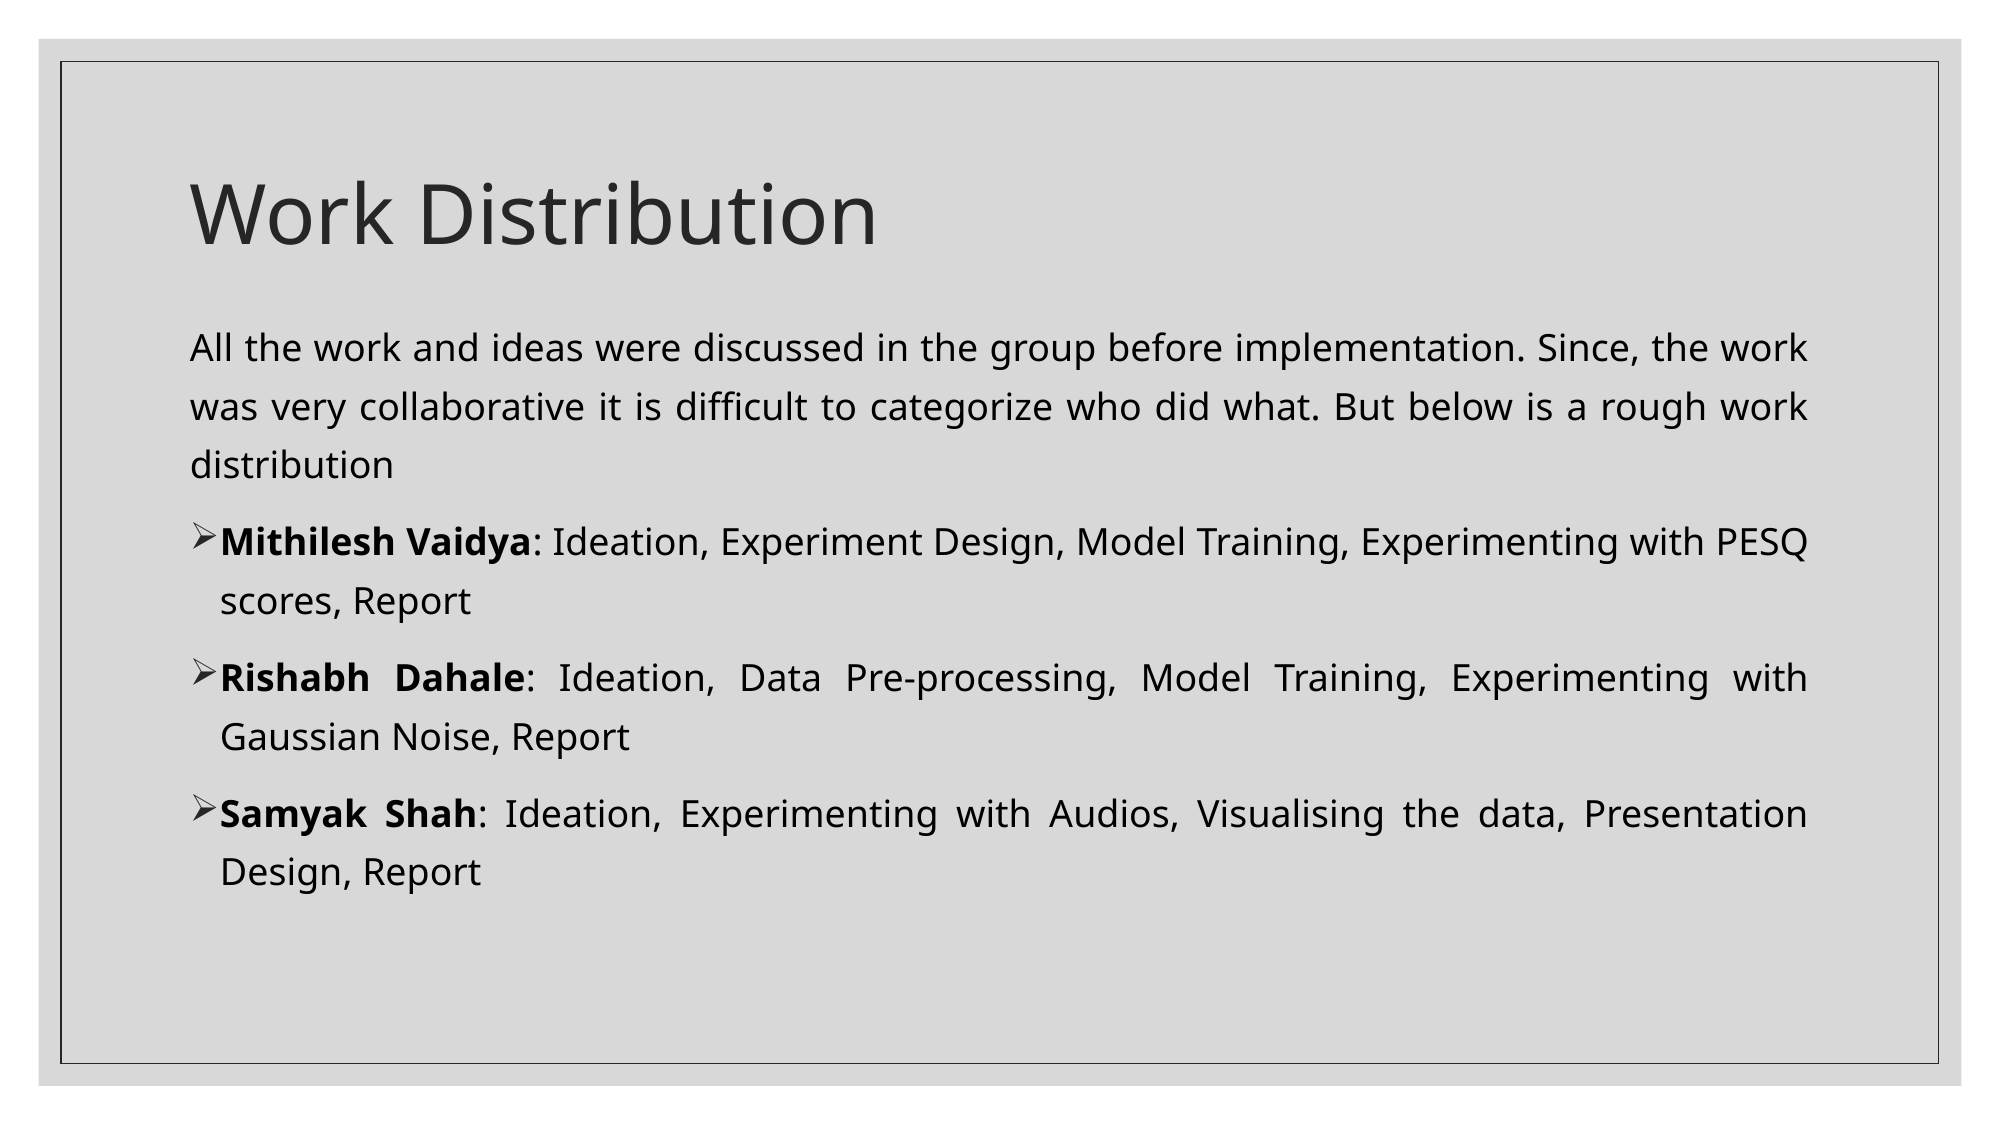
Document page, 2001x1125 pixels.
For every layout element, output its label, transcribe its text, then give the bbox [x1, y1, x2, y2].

list All the work and ideas were discussed in the group before implementation. Since, the work was very collaborative it is difficult to categorize who did what. But below is a rough work distribution Mithilesh Vaidya: Ideation, Experiment Design, Model Training, Experimenting with PESQ scores, Report Rishabh Dahale: Ideation, Data Pre-processing, Model Training, Experimenting with Gaussian Noise, Report Samyak Shah: Ideation, Experimenting with Audios, Visualising the data, Presentation Design, Report [174, 303, 1825, 1020]
title Work Distribution [174, 105, 1825, 303]
